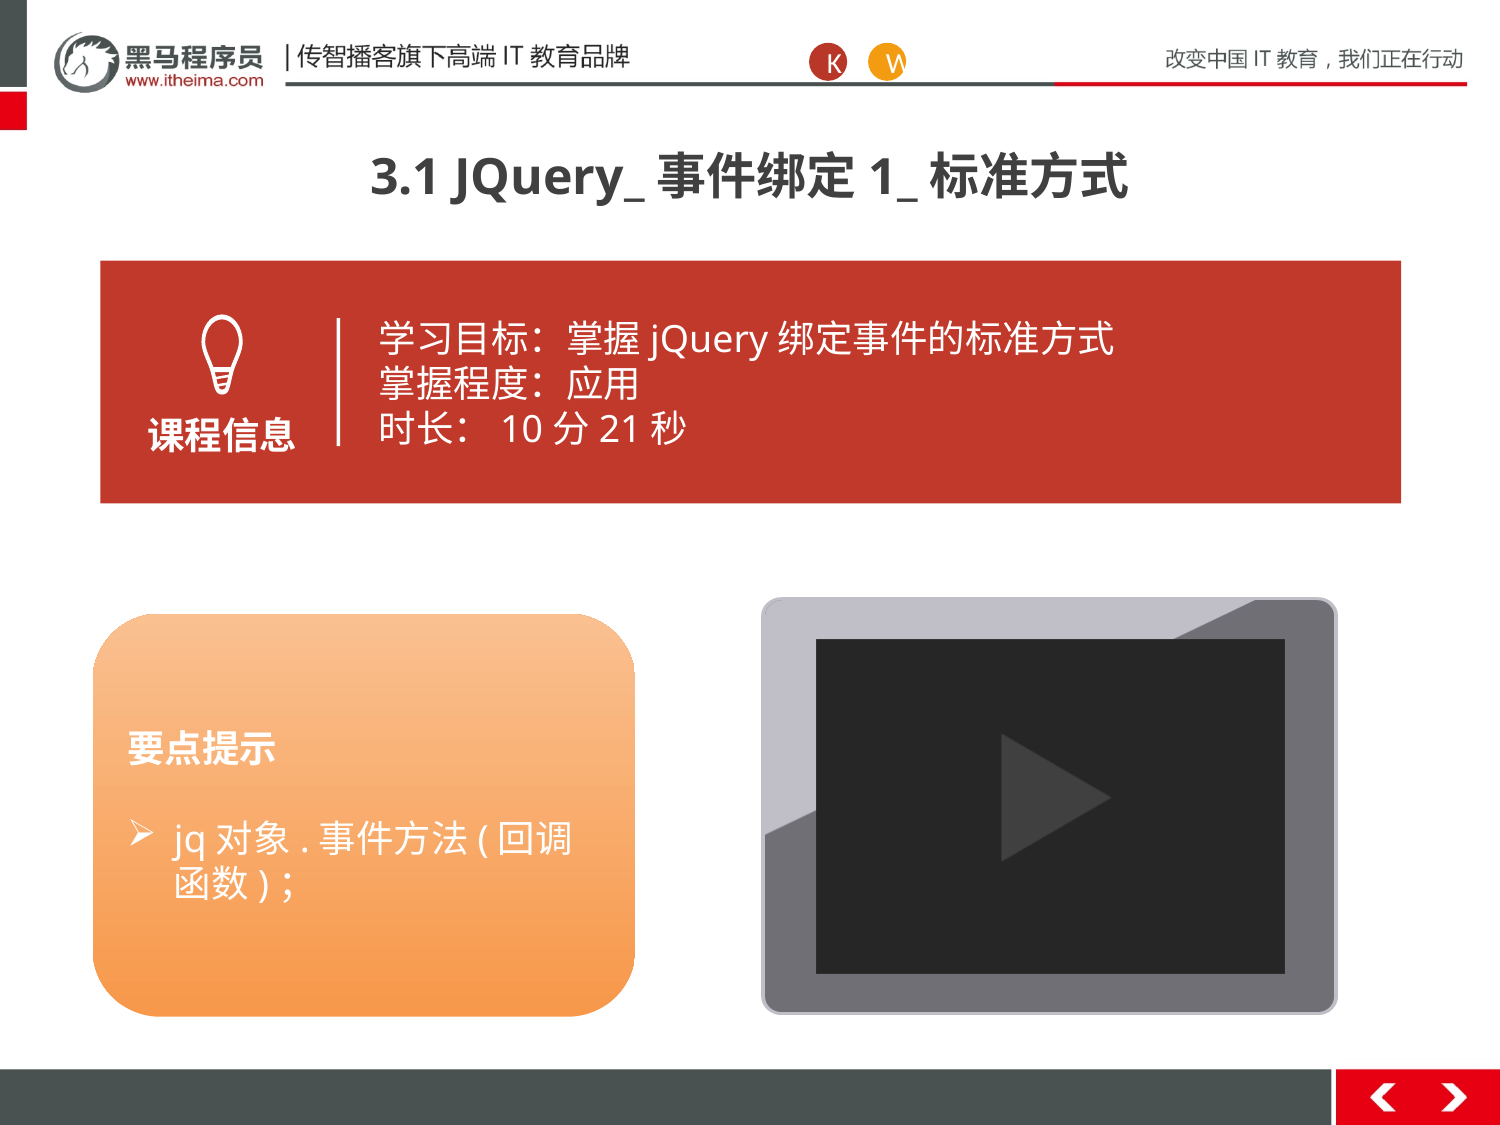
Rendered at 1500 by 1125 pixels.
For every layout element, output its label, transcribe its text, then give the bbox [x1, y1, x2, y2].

text_box W [866, 40, 909, 83]
text_box 要点提示 jq对象.事件方法(回调函数)； [92, 613, 636, 1017]
text_box 学习目标：掌握jQuery绑定事件的标准方式 掌握程度：应用 时长：10分21秒 [364, 307, 1258, 458]
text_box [130, 314, 314, 466]
picture [0, 209, 1500, 1125]
text_box [335, 316, 342, 448]
text_box K [806, 40, 850, 83]
text_box [98, 258, 1403, 505]
text_box 3.1 JQuery_事件绑定1_标准方式 [0, 137, 1500, 209]
picture [0, 0, 1500, 137]
